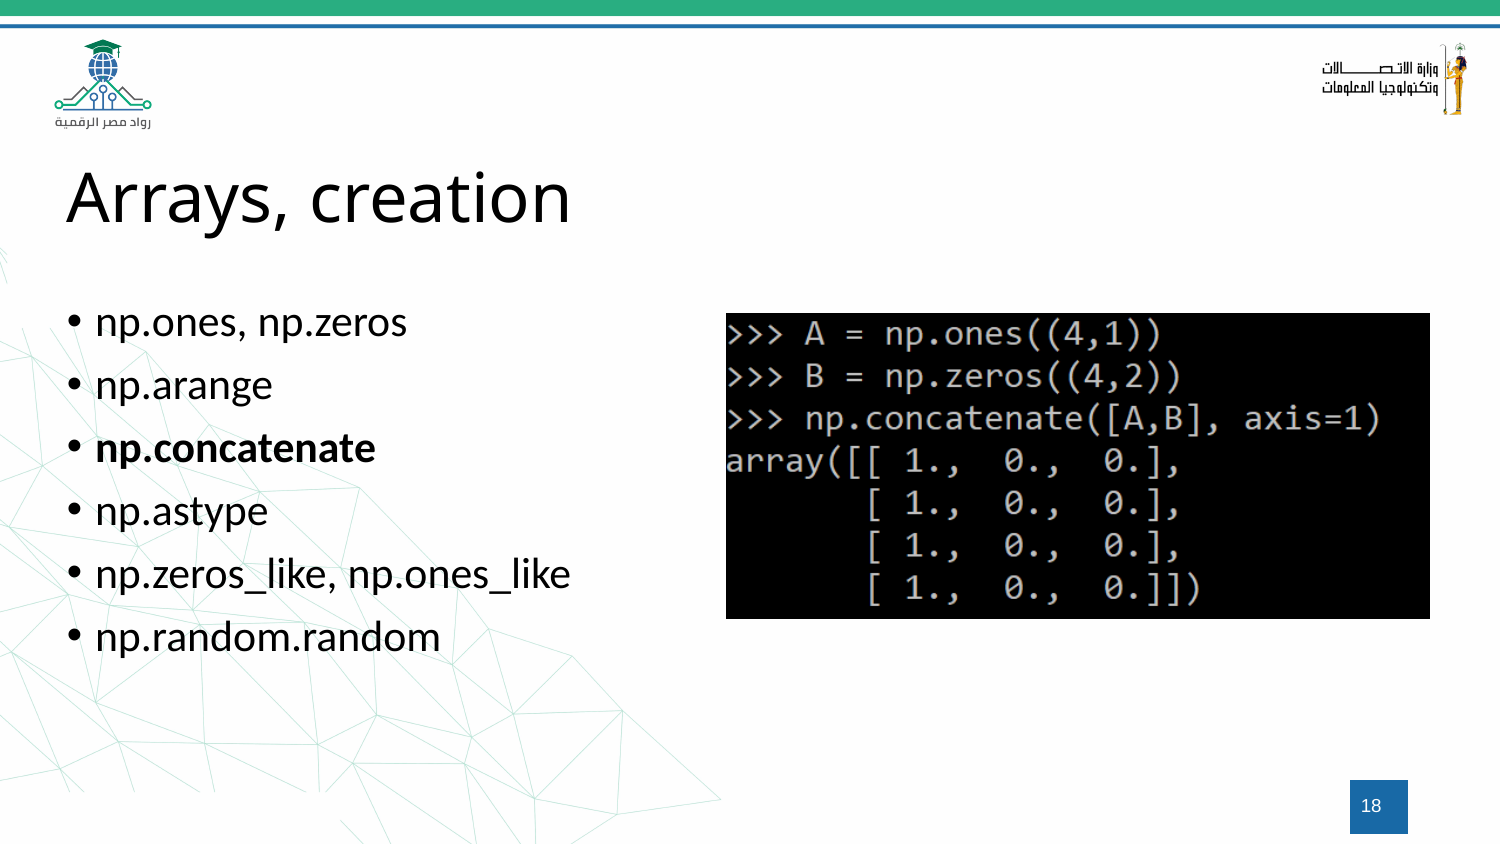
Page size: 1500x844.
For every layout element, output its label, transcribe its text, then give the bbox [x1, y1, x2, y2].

picture [0, 0, 1500, 844]
title Arrays, creation [51, 119, 1245, 283]
slide_number 18 [1059, 782, 1397, 827]
list np.ones, np.zeros np.arange np.concatenate np.astype np.zeros_like, np.ones_like np.random.random [51, 291, 690, 827]
